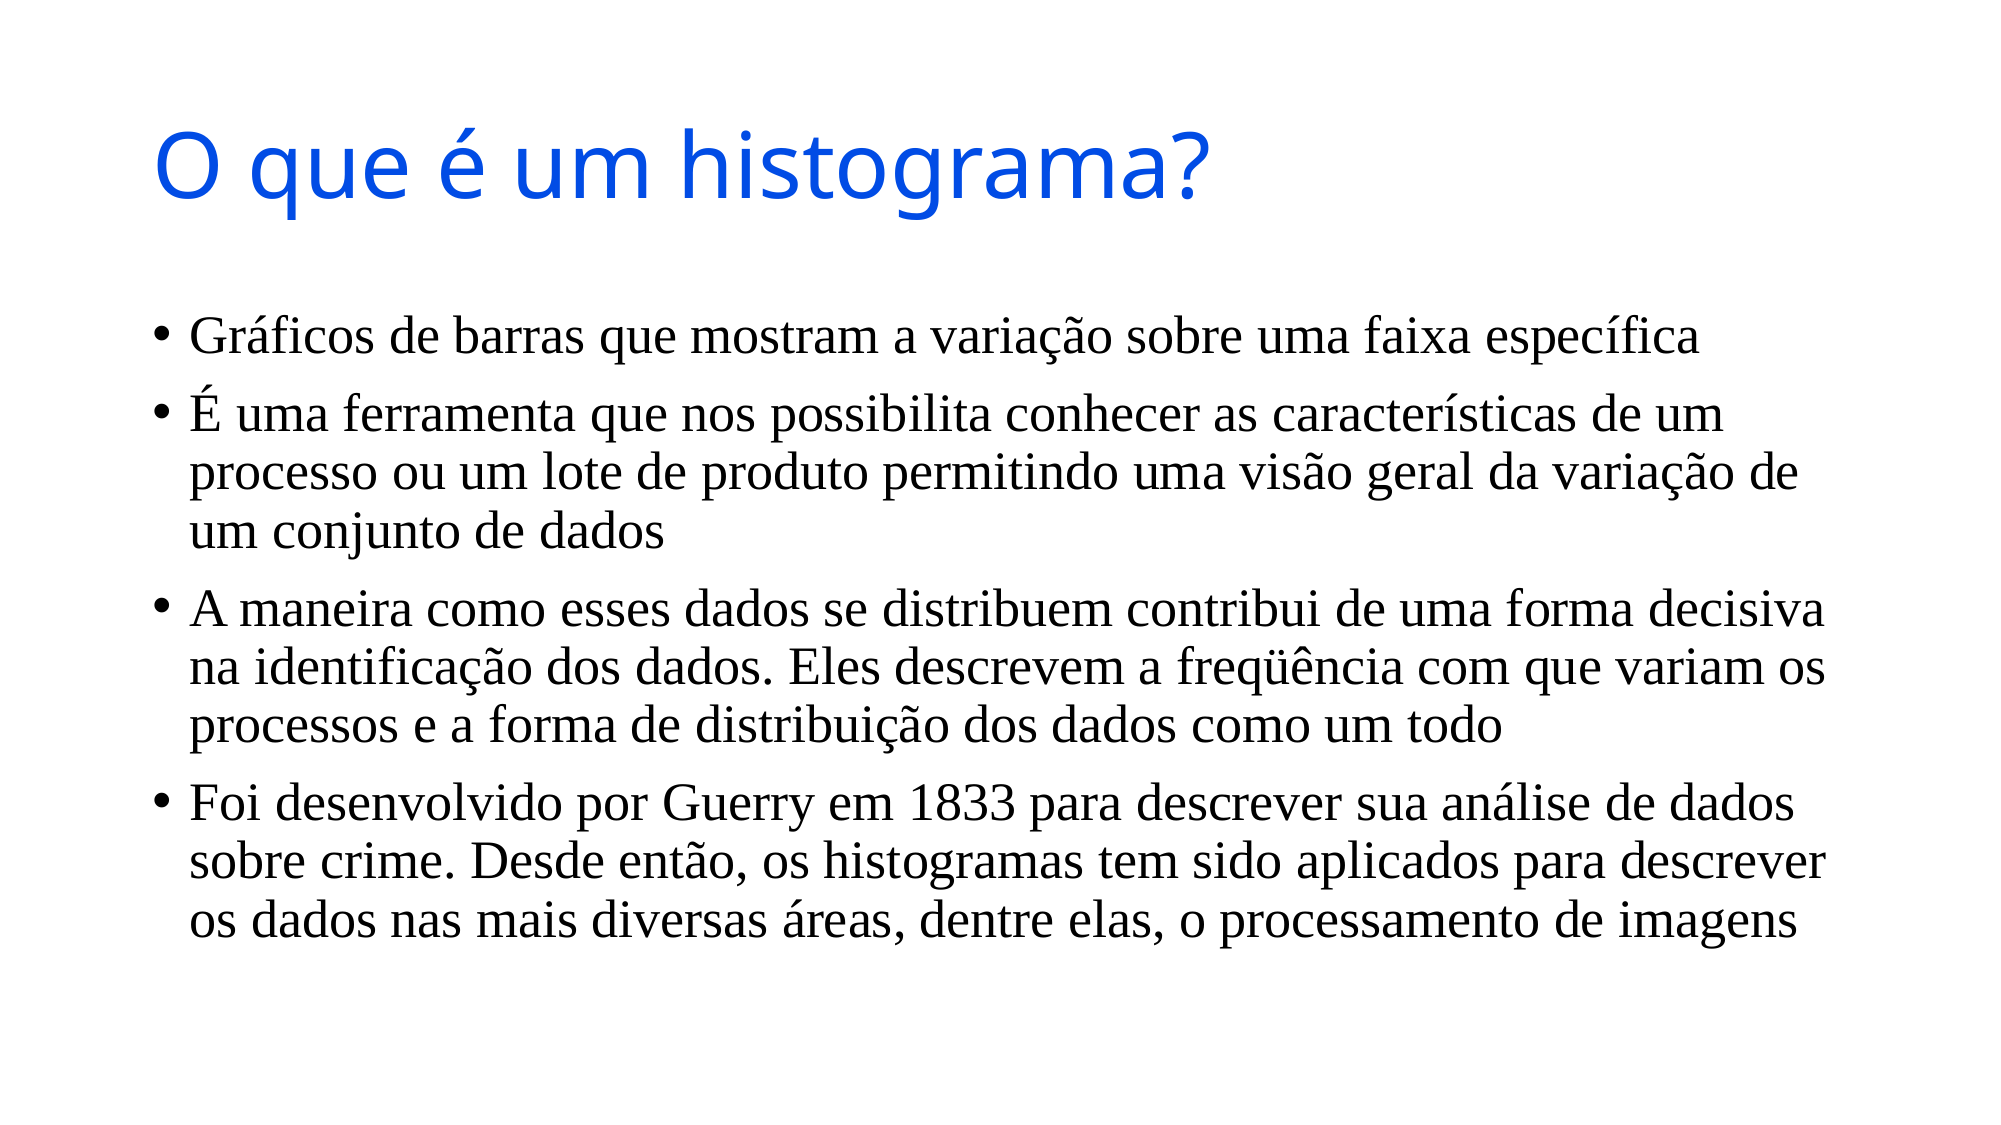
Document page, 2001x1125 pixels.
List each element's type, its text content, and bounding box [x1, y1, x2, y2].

title O que é um histograma? [137, 59, 1863, 278]
list Gráficos de barras que mostram a variação sobre uma faixa específica É uma ferramenta que nos possibilita conhecer as características de um processo ou um lote de produto permitindo uma visão geral da variação de um conjunto de dados A maneira como esses dados se distribuem contribui de uma forma decisiva na identificação dos dados. Eles descrevem a freqüência com que variam os processos e a forma de distribuição dos dados como um todo Foi desenvolvido por Guerry em 1833 para descrever sua análise de dados sobre crime. Desde então, os histogramas tem sido aplicados para descrever os dados nas mais diversas áreas, dentre elas, o processamento de imagens [137, 299, 1863, 1014]
